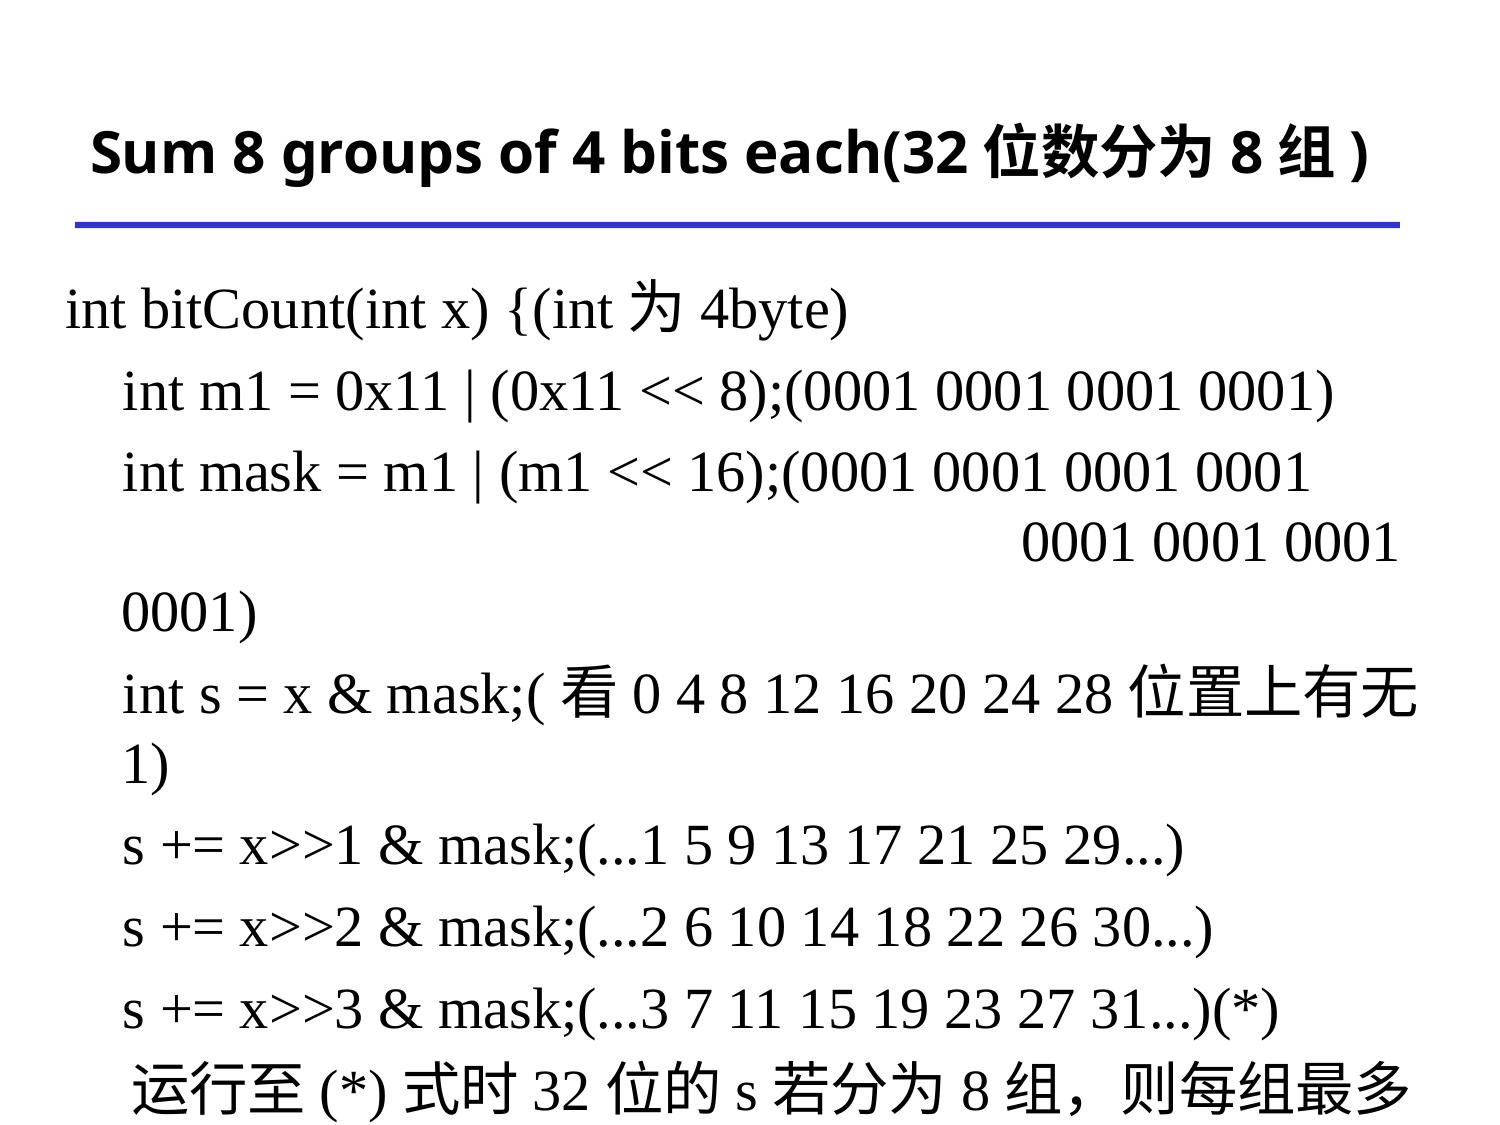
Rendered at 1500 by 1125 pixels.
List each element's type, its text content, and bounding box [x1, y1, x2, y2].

slide_number [1137, 1012, 1351, 1088]
list int bitCount(int x) {(int为4byte) int m1 = 0x11 | (0x11 << 8);(0001 0001 0001 0001) int mask = m1 | (m1 << 16);(0001 0001 0001 0001 0001 0001 0001 0001) int s = x & mask;(看0 4 8 12 16 20 24 28位置上有无1) s += x>>1 & mask;(...1 5 9 13 17 21 25 29...) s += x>>2 & mask;(...2 6 10 14 18 22 26 30...) s += x>>3 & mask;(...3 7 11 15 19 23 27 31...)(*) 运行至(*)式时32位的s若分为8组，则每组最多为0100（十进制的4） [49, 262, 1451, 988]
title Sum 8 groups of 4 bits each(32位数分为8组) [74, 74, 1401, 226]
